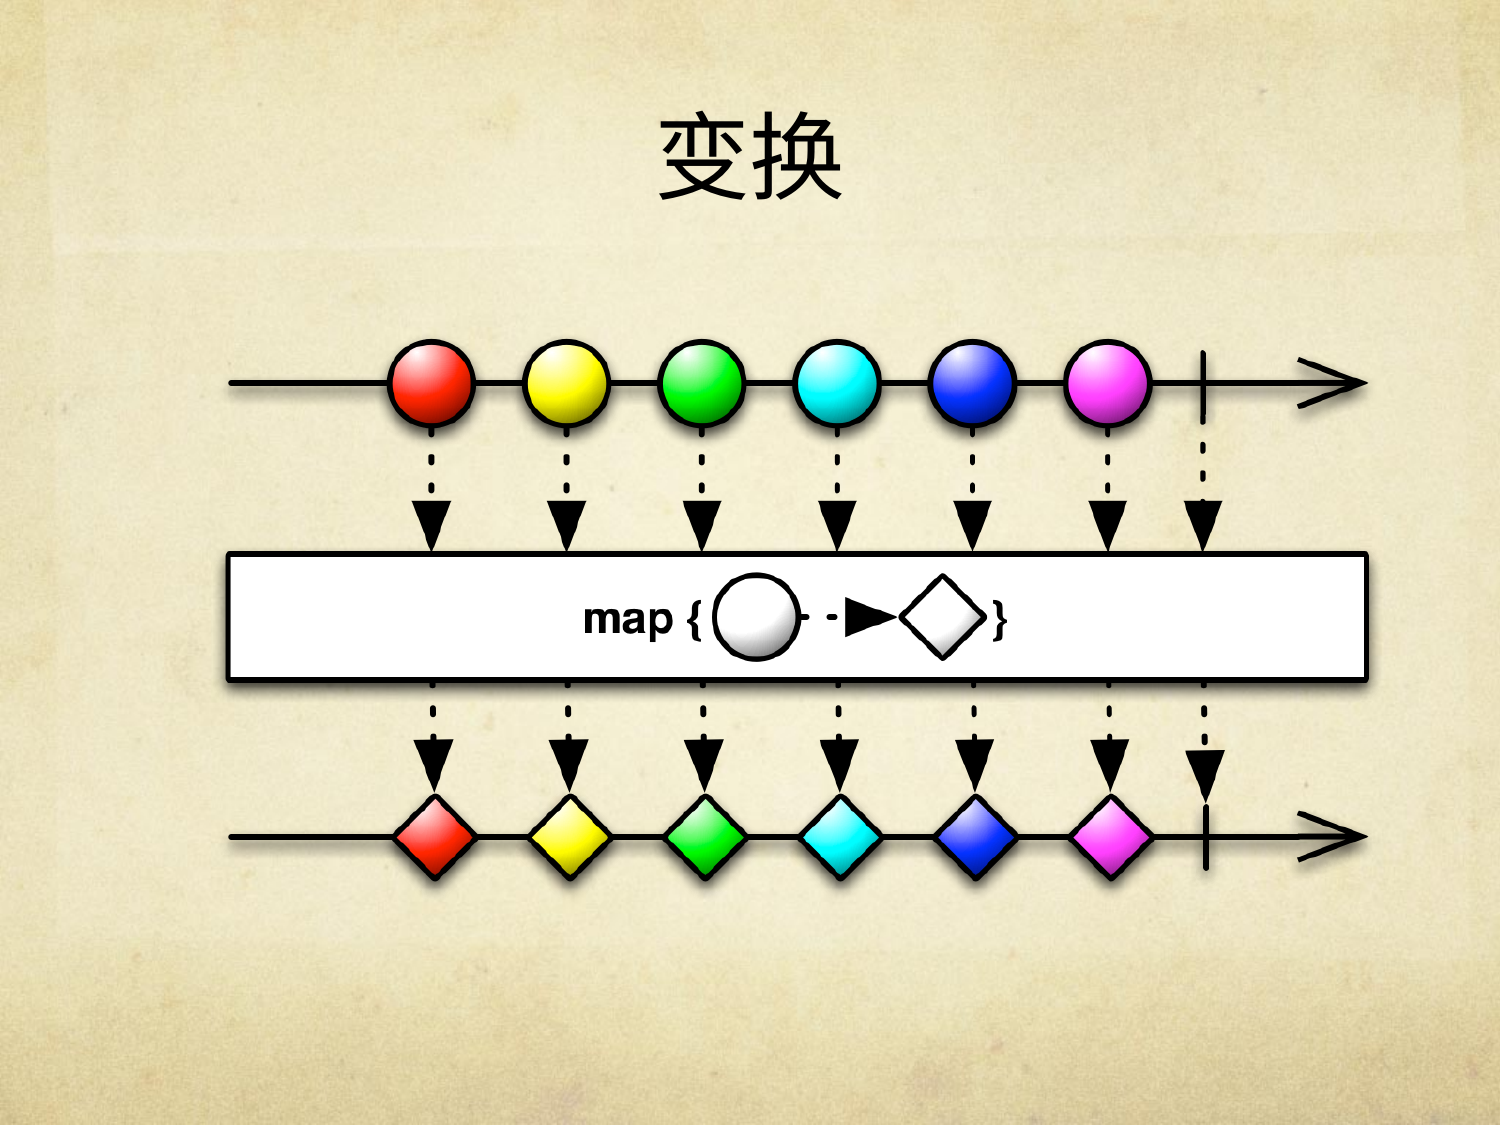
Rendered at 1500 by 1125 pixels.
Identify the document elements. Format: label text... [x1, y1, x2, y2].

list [196, 284, 1398, 951]
title 变换 [150, 82, 1350, 225]
picture [0, 0, 1500, 1125]
